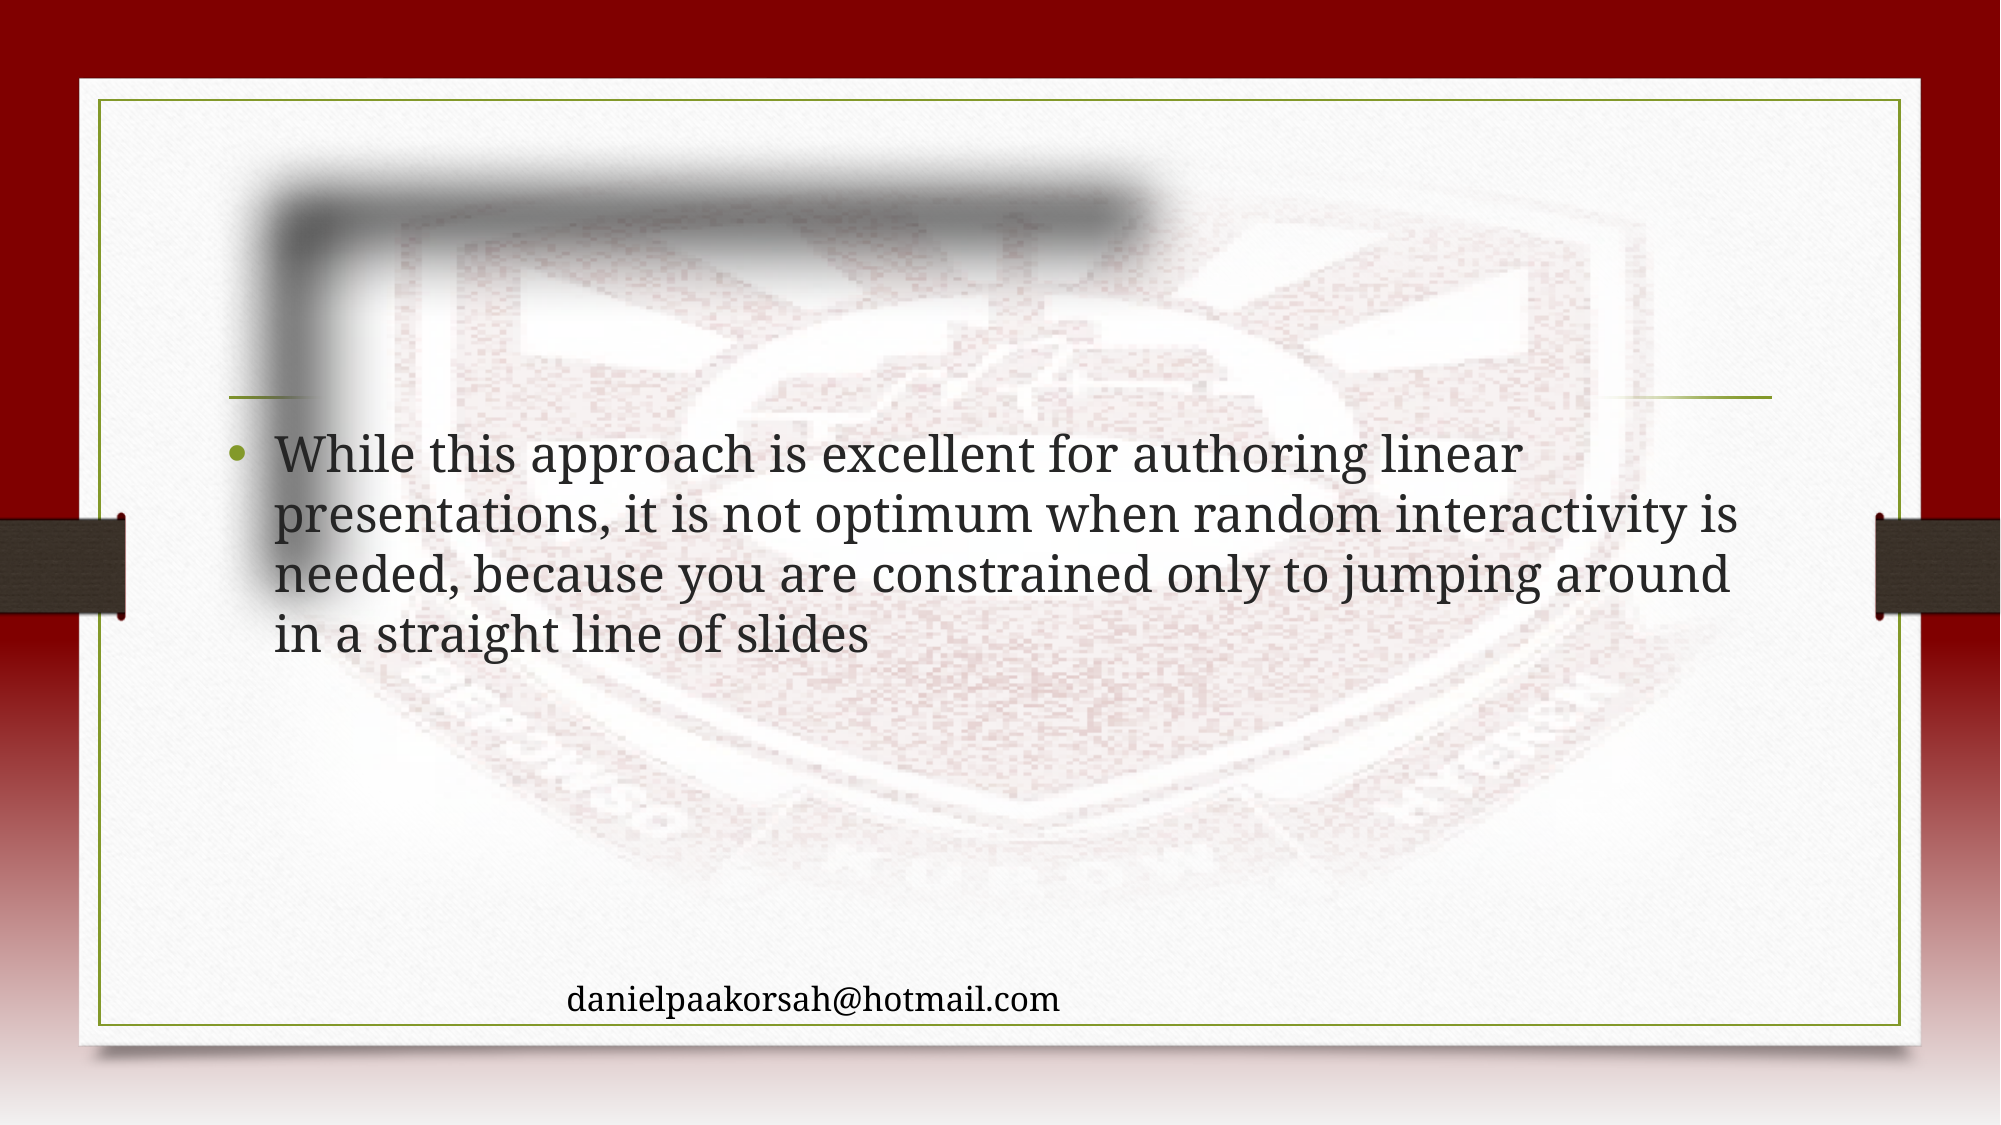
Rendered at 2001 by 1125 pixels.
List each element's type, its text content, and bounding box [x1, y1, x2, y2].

footer danielpaakorsah@hotmail.com [214, 977, 1414, 1024]
picture [0, 0, 2001, 1125]
list While this approach is excellent for authoring linear presentations, it is not optimum when random interactivity is needed, because you are constrained only to jumping around in a straight line of slides [212, 414, 1788, 960]
